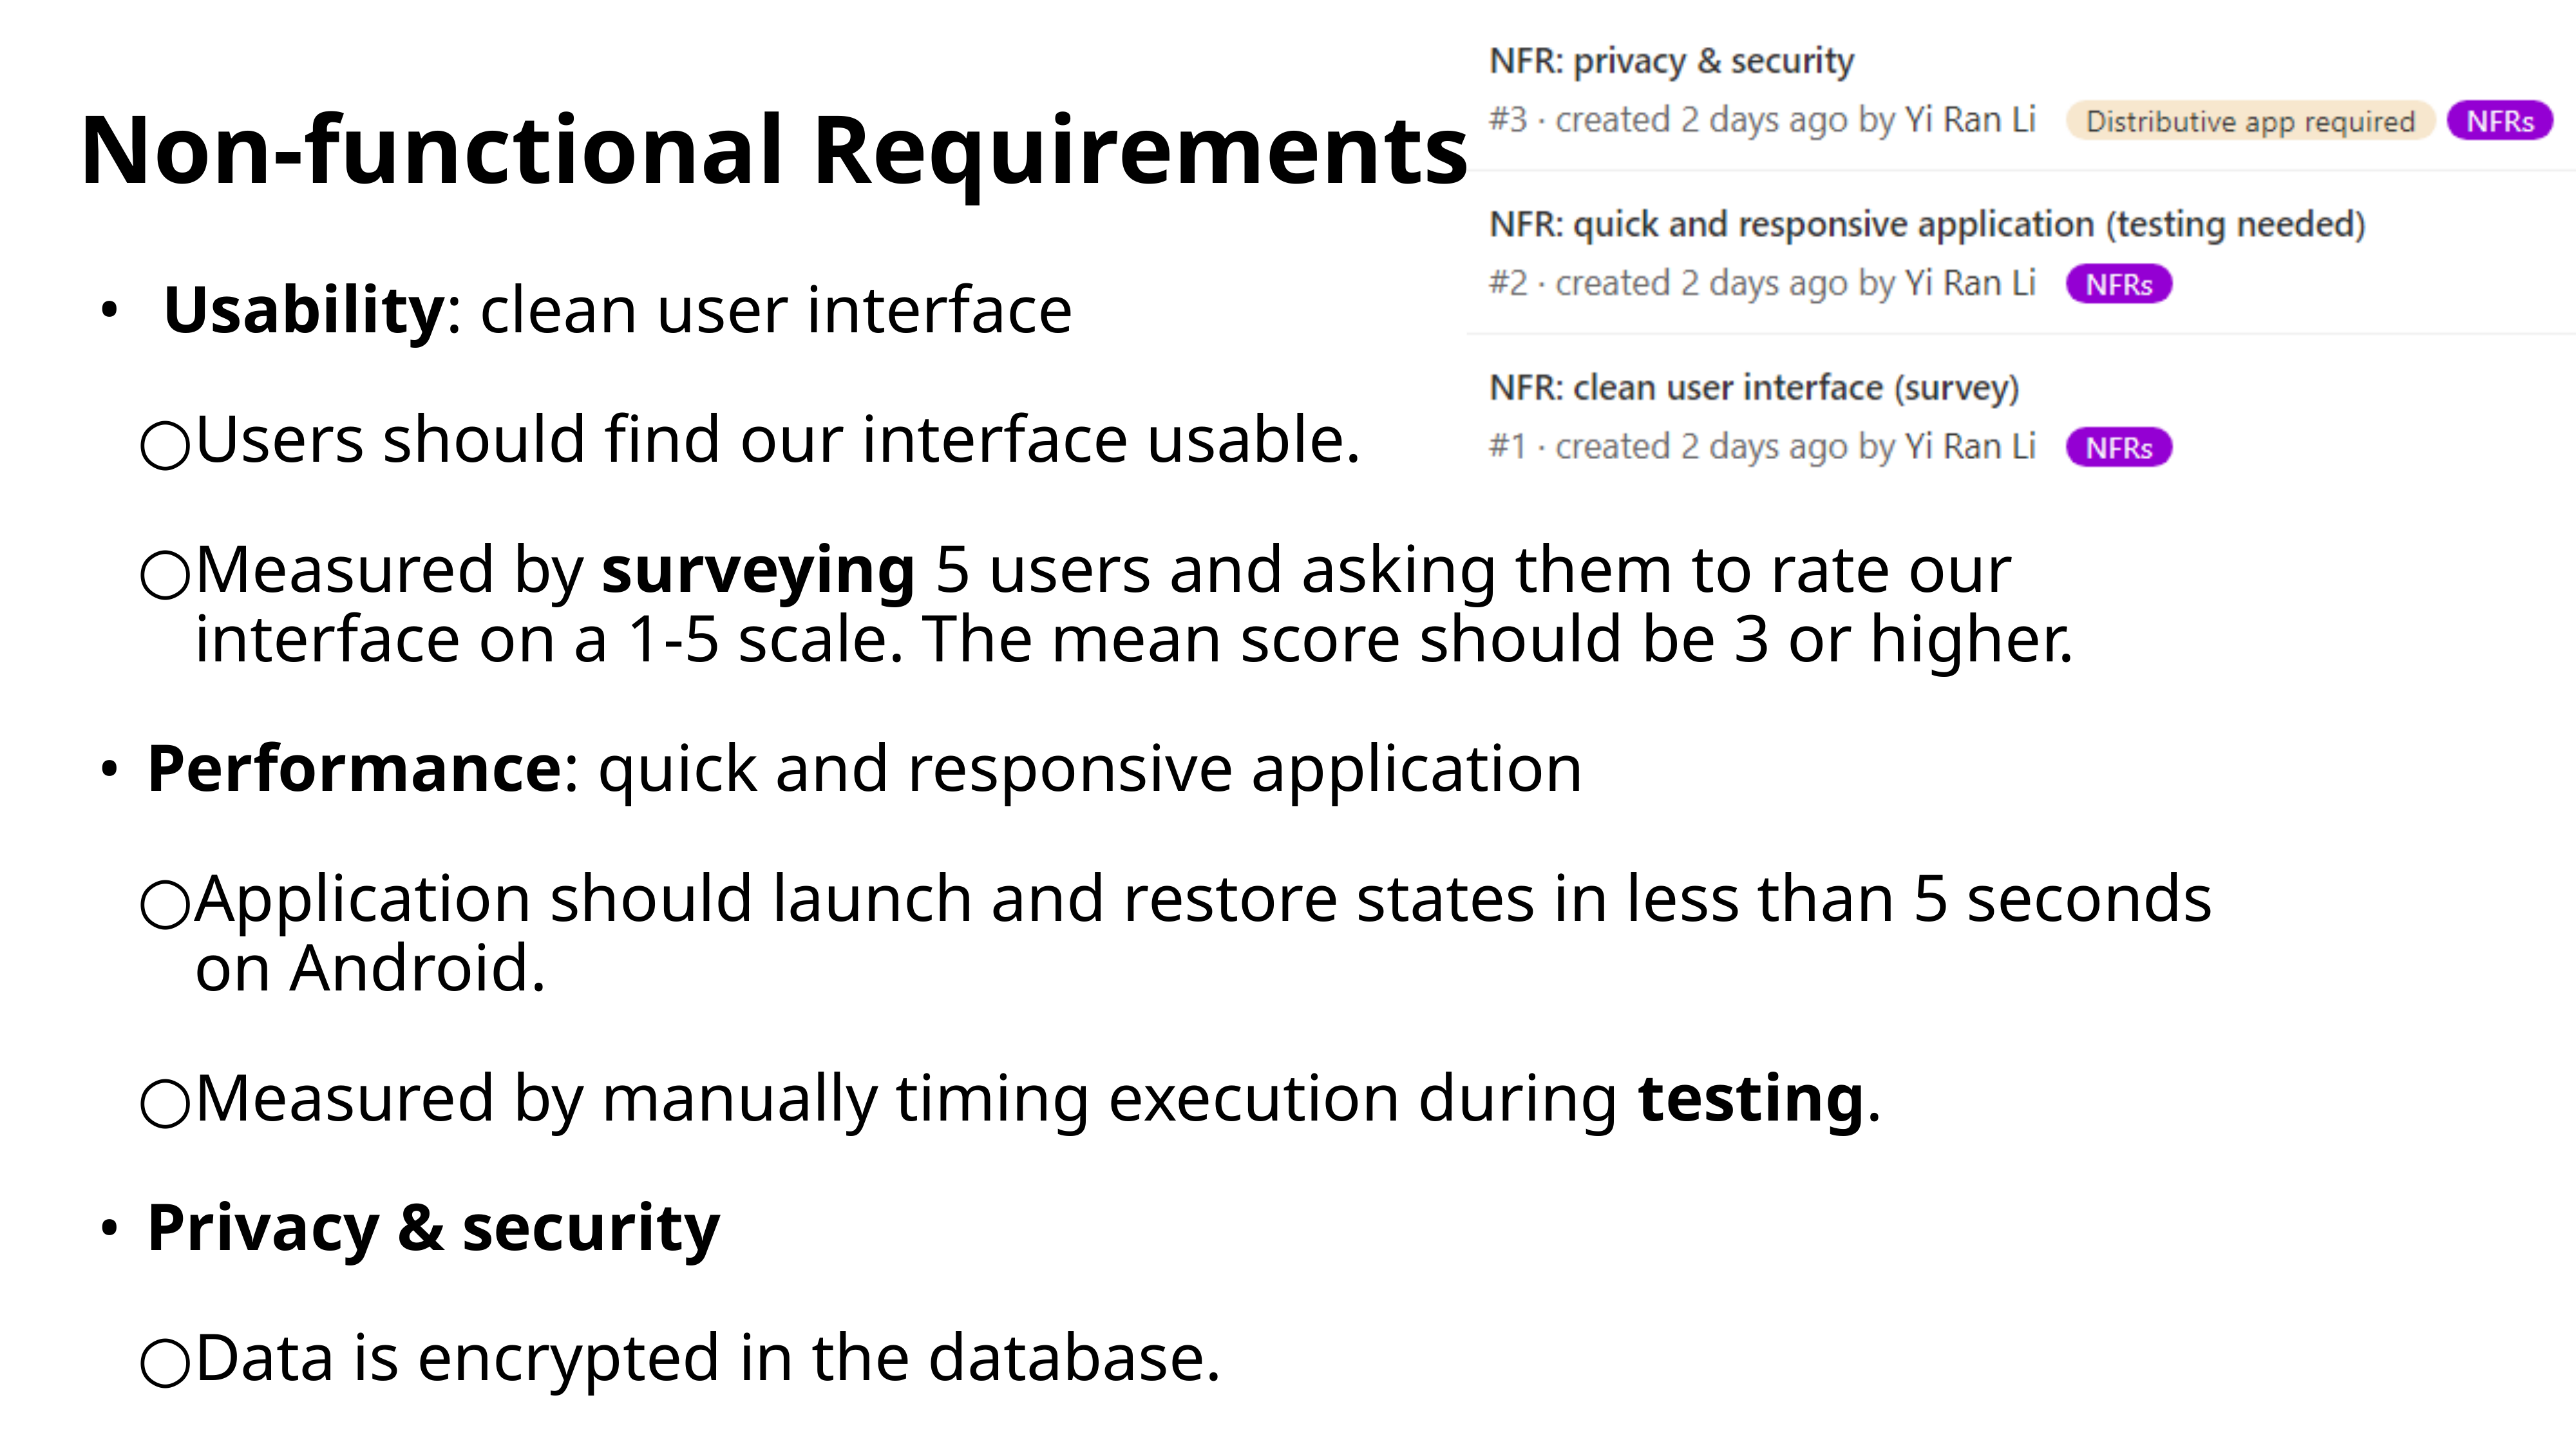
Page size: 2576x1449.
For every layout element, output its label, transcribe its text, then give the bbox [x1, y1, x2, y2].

picture [1466, 21, 2576, 484]
title Non-functional Requirements [72, 106, 1463, 258]
text_box Usability: clean user interface Users should find our interface usable. Measured by surveying 5 users and asking them to rate our interface on a 1-5 scale. The mean score should be 3 or higher. Performance: quick and responsive application Application should launch and restore states in less than 5 seconds on Android. Measured by manually timing execution during testing. Privacy & security Data is encrypted in the database. [91, 271, 2303, 1400]
